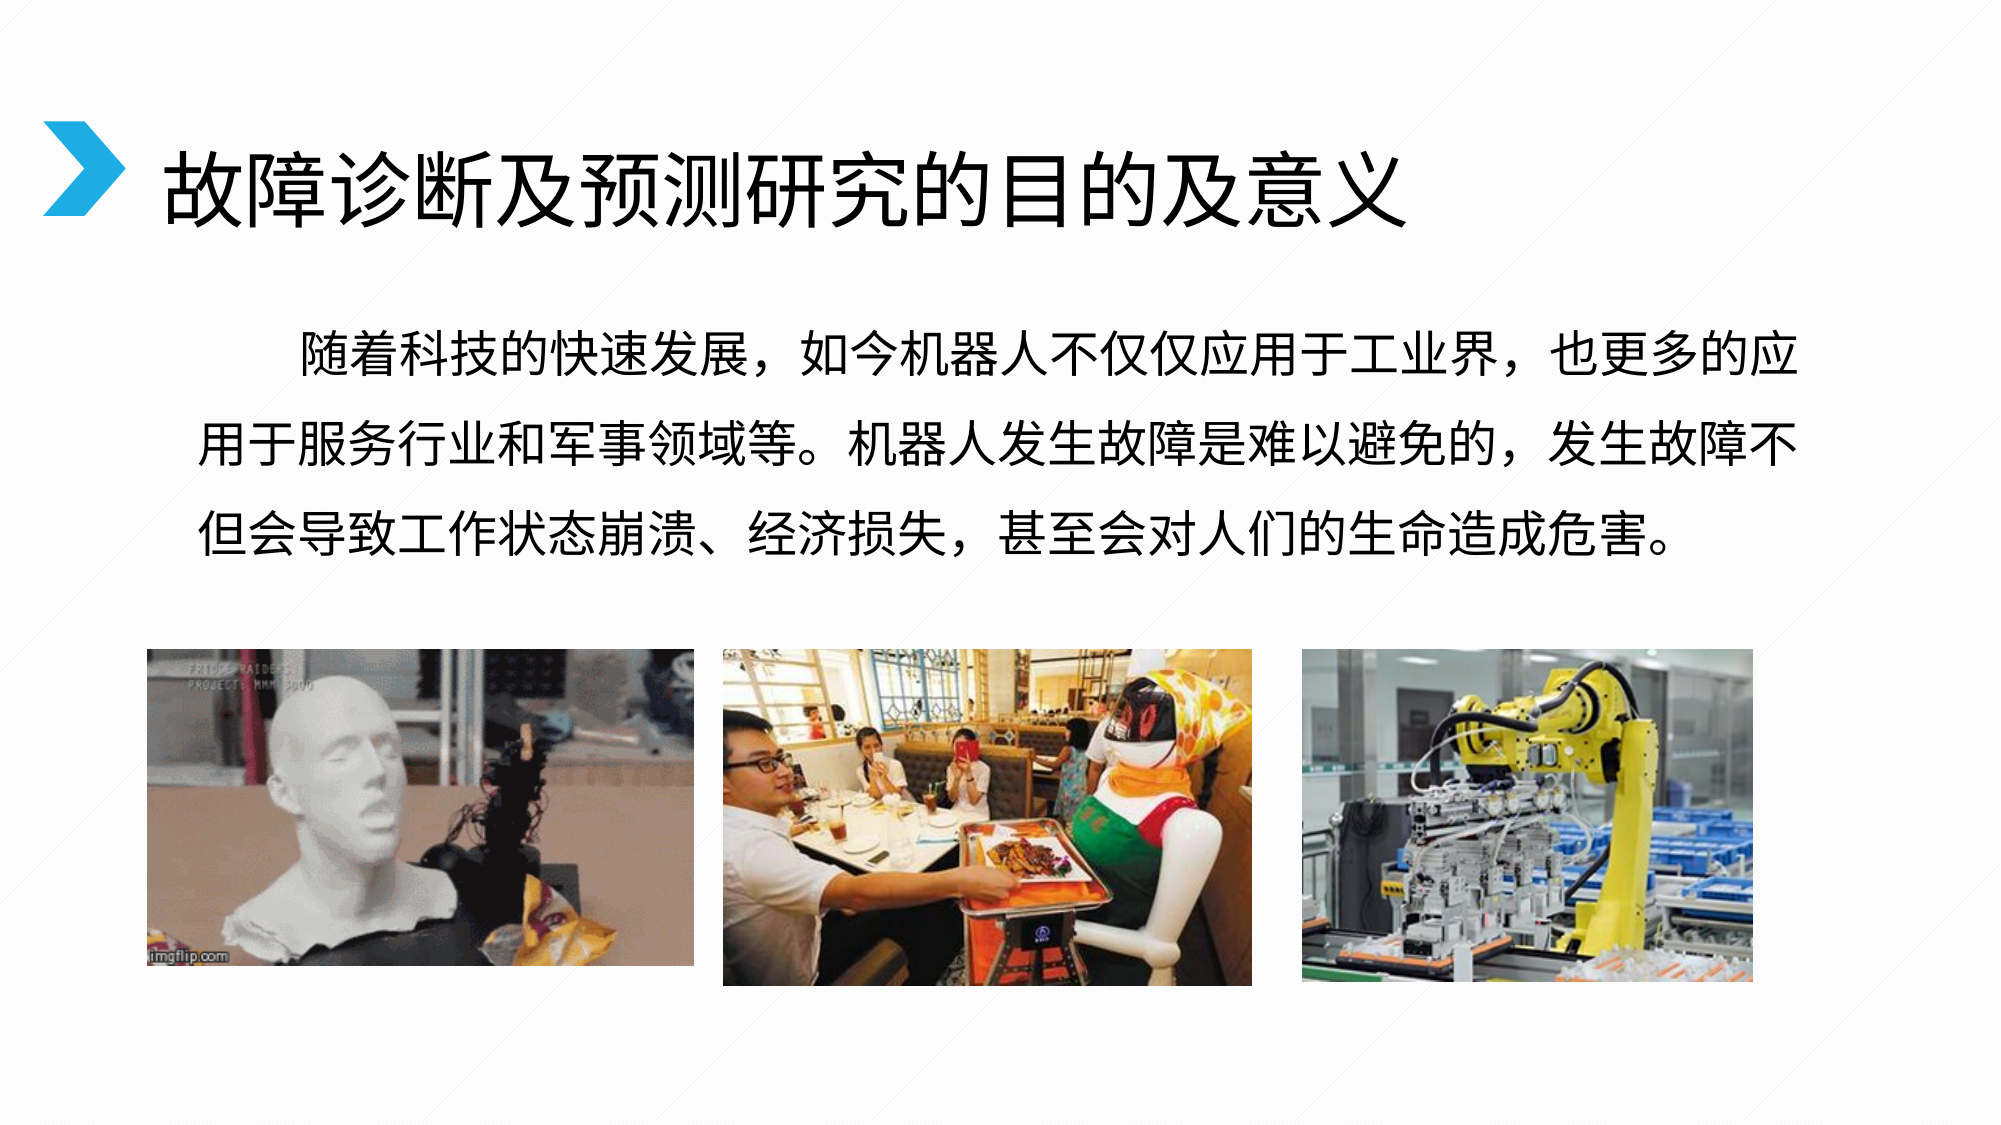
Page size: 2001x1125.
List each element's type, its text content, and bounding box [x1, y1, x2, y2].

picture [1302, 649, 1753, 982]
text_box 故障诊断及预测研究的目的及意义 [147, 58, 1473, 268]
picture [147, 649, 694, 966]
picture [723, 649, 1252, 986]
text_box 随着科技的快速发展，如今机器人不仅仅应用于工业界，也更多的应用于服务行业和军事领域等。机器人发生故障是难以避免的，发生故障不但会导致工作状态崩溃、经济损失，甚至会对人们的生命造成危害。 [182, 284, 1818, 570]
